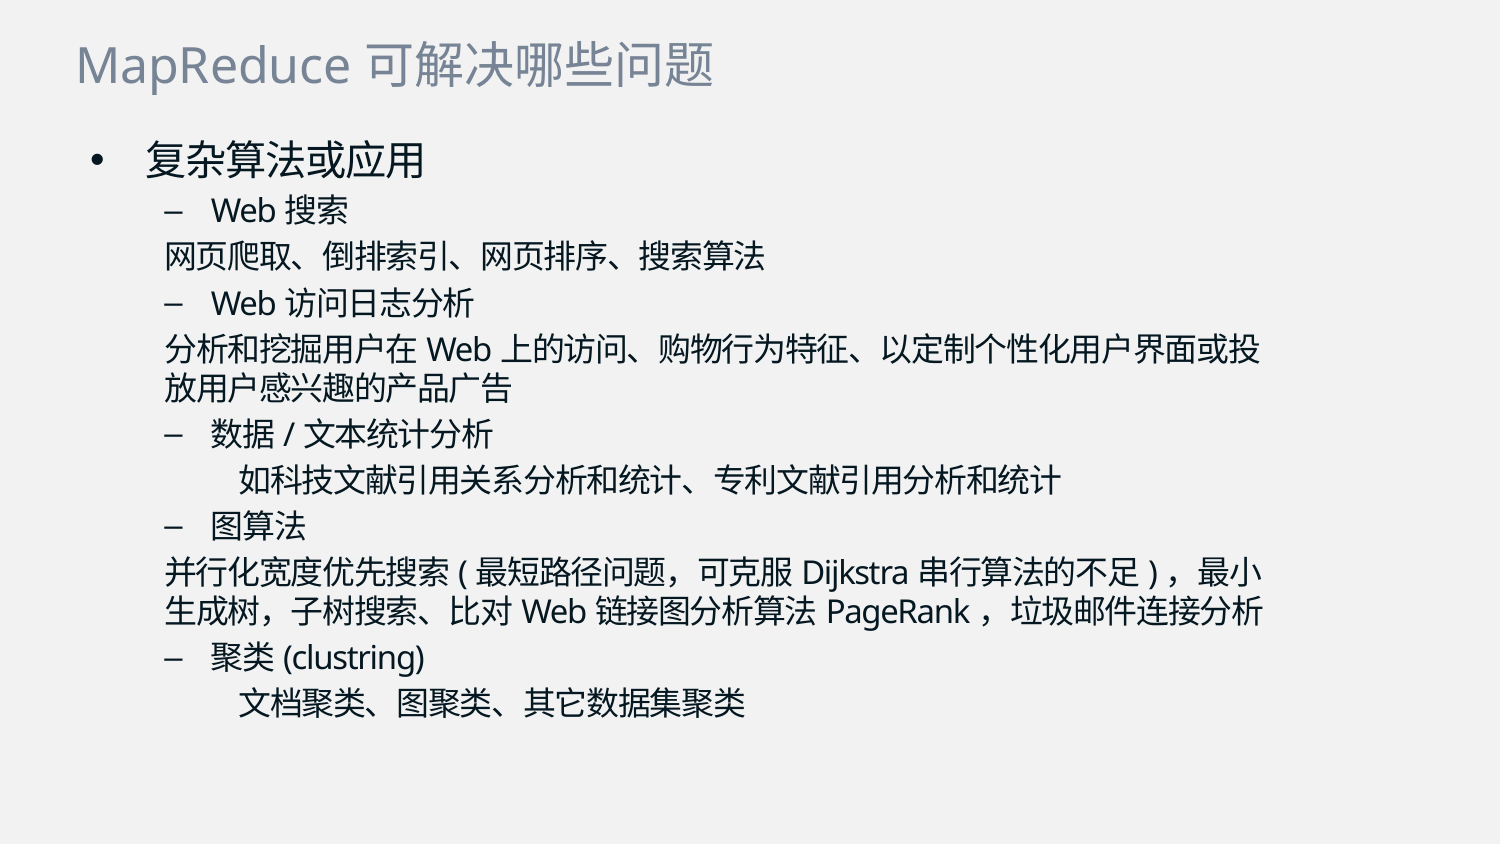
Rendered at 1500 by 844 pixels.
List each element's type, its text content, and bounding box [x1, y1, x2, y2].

list 复杂算法或应用 Web搜索 网页爬取、倒排索引、网页排序、搜索算法 Web访问日志分析 分析和挖掘用户在Web上的访问、购物行为特征、以定制个性化用户界面或投 放用户感兴趣的产品广告 数据/文本统计分析 如科技文献引用关系分析和统计、专利文献引用分析和统计 图算法 并行化宽度优先搜索(最短路径问题，可克服Dijkstra串行算法的不足)，最小 生成树，子树搜索、比对Web链接图分析算法PageRank，垃圾邮件连接分析 聚类(clustring) 文档聚类、图聚类、其它数据集聚类 [75, 126, 1365, 770]
text_box MapReduce可解决哪些问题 [75, 32, 762, 95]
